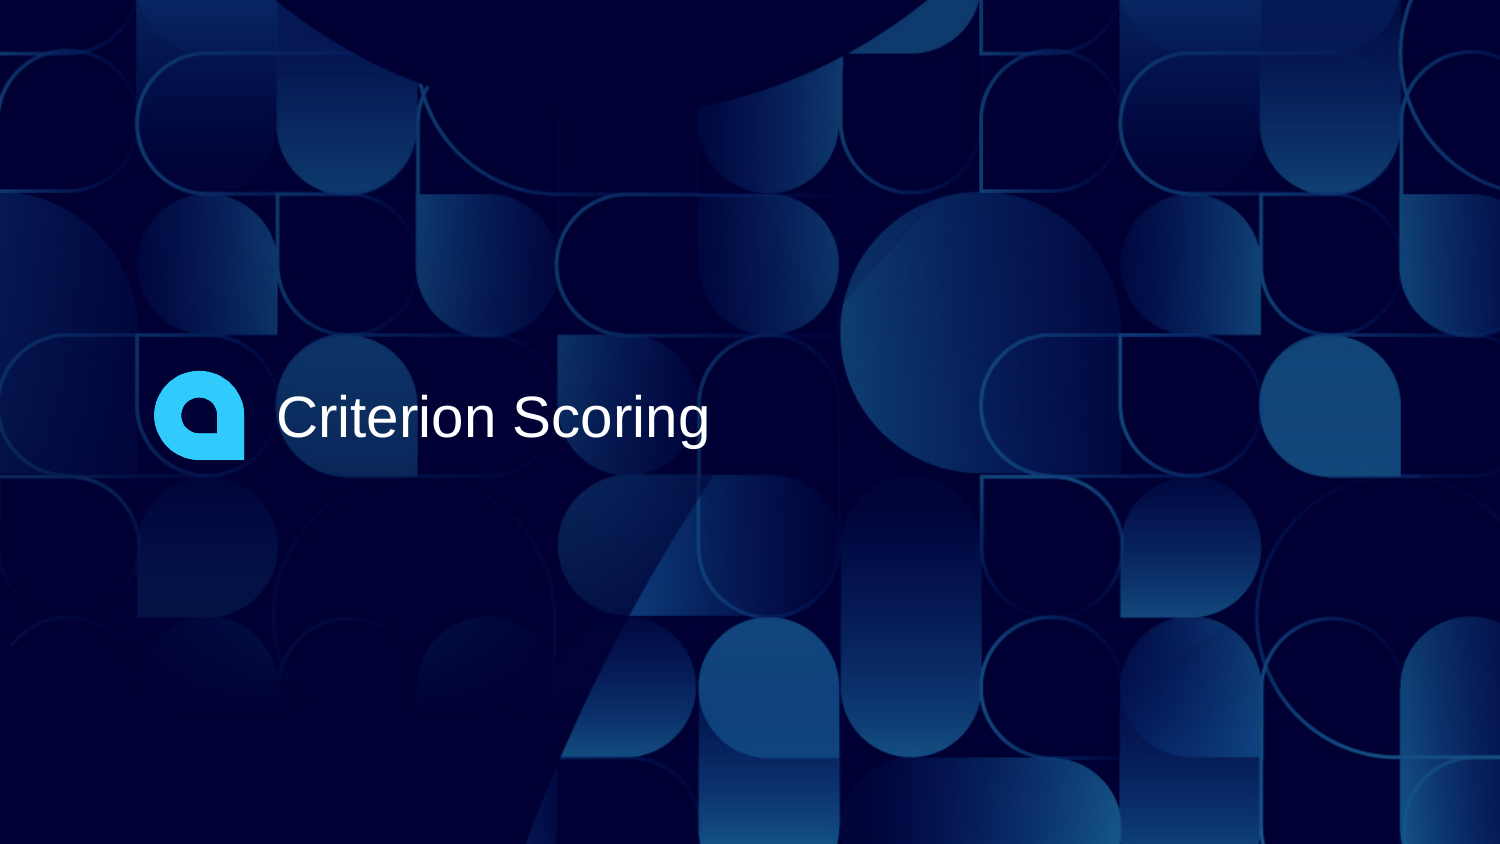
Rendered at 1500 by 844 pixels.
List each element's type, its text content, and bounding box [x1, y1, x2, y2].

picture [0, 0, 1500, 844]
list Criterion Scoring [261, 371, 1405, 461]
